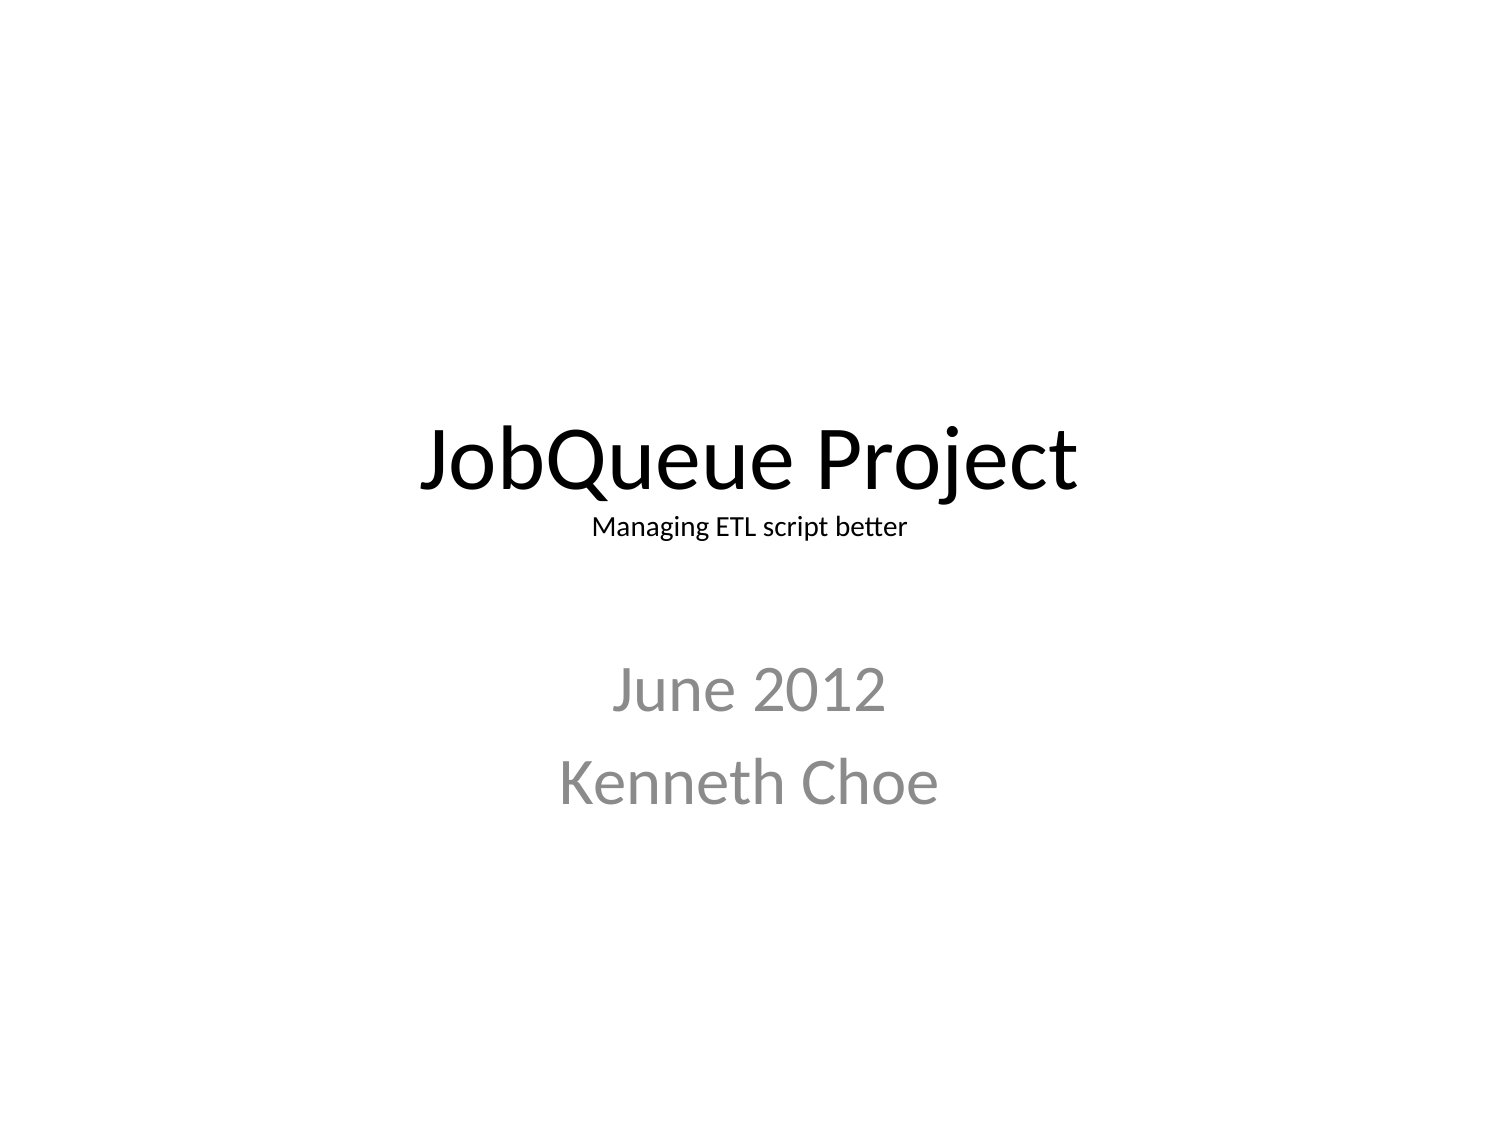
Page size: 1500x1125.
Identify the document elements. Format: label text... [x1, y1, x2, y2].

subtitle June 2012 Kenneth Choe [225, 637, 1275, 925]
title JobQueue Project Managing ETL script better [112, 349, 1388, 591]
